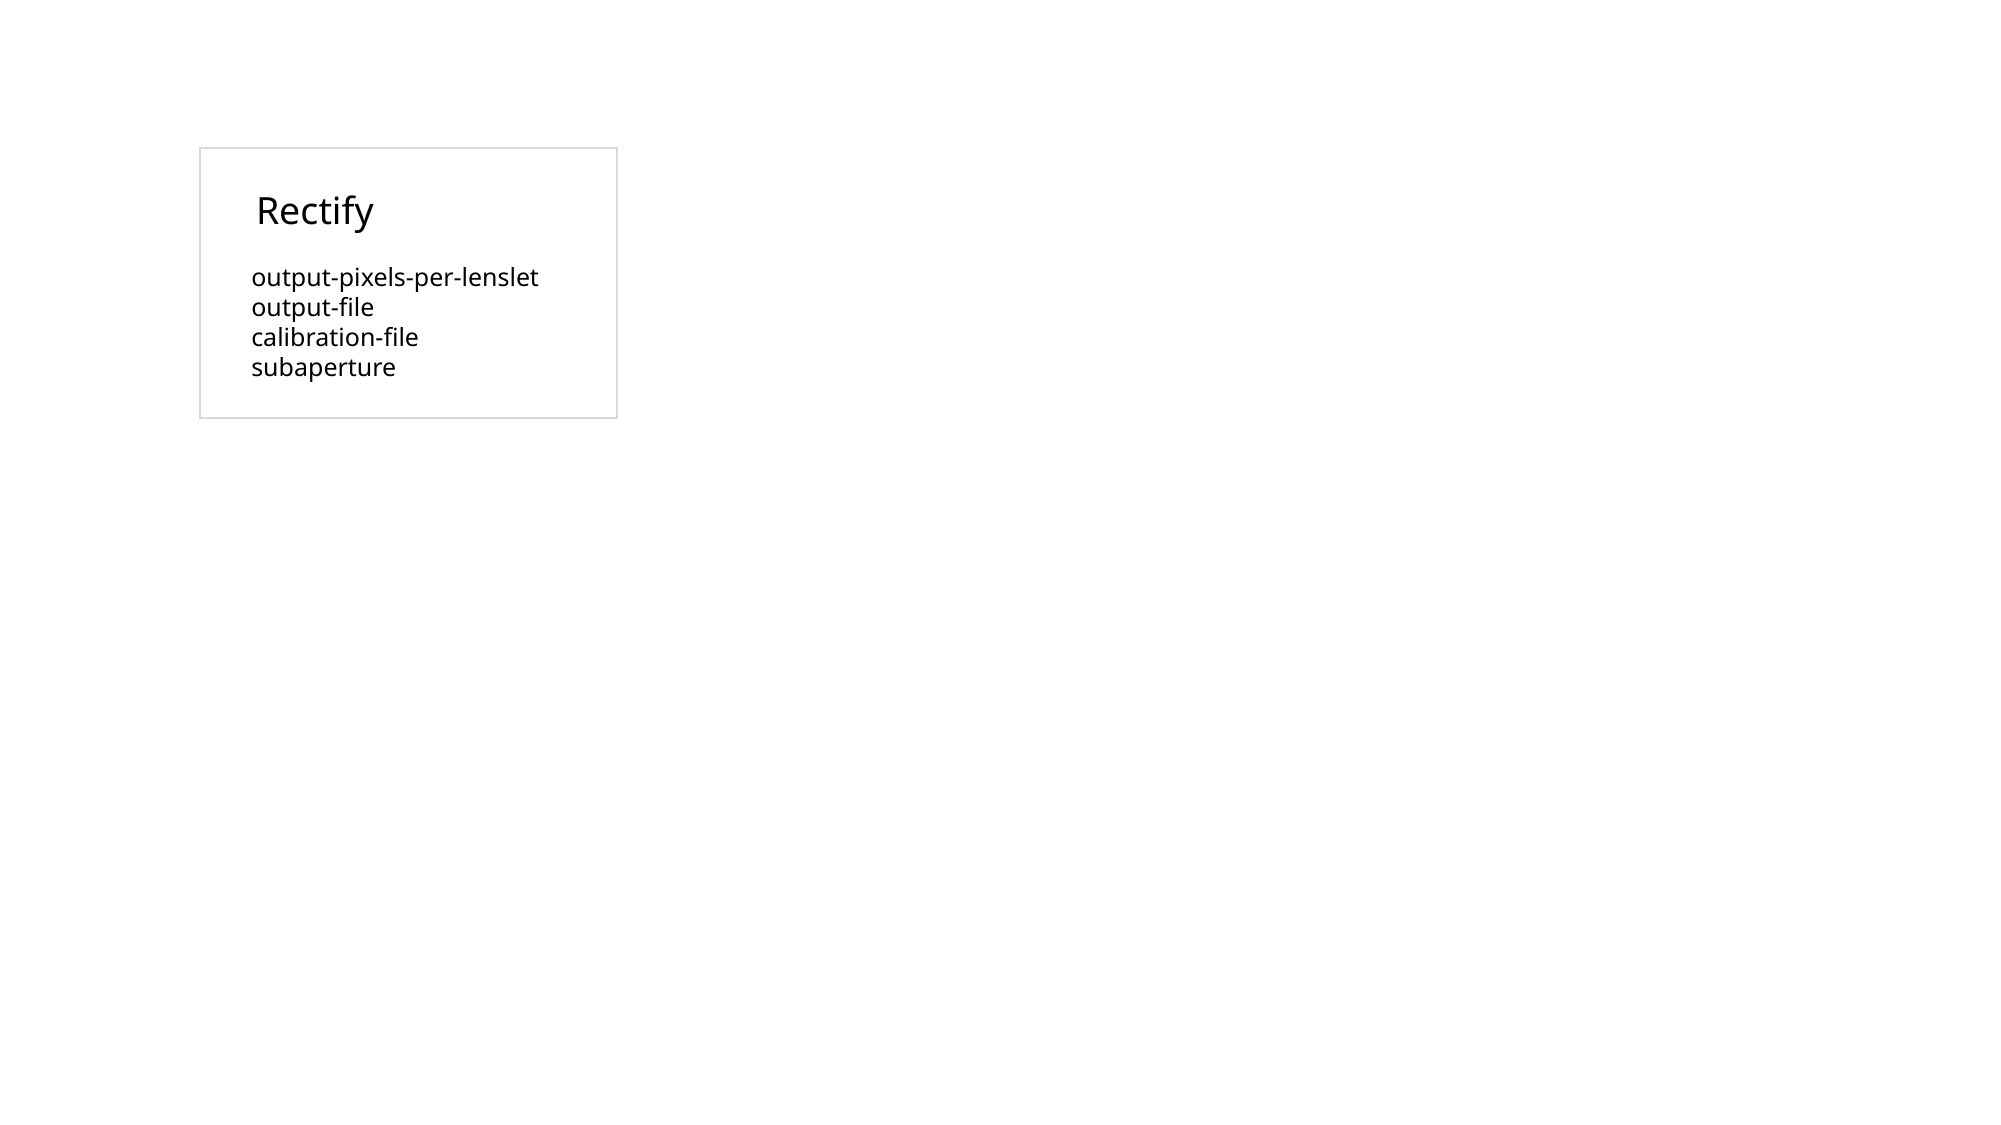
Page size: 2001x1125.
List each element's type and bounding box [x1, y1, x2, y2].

text_box [199, 147, 618, 419]
